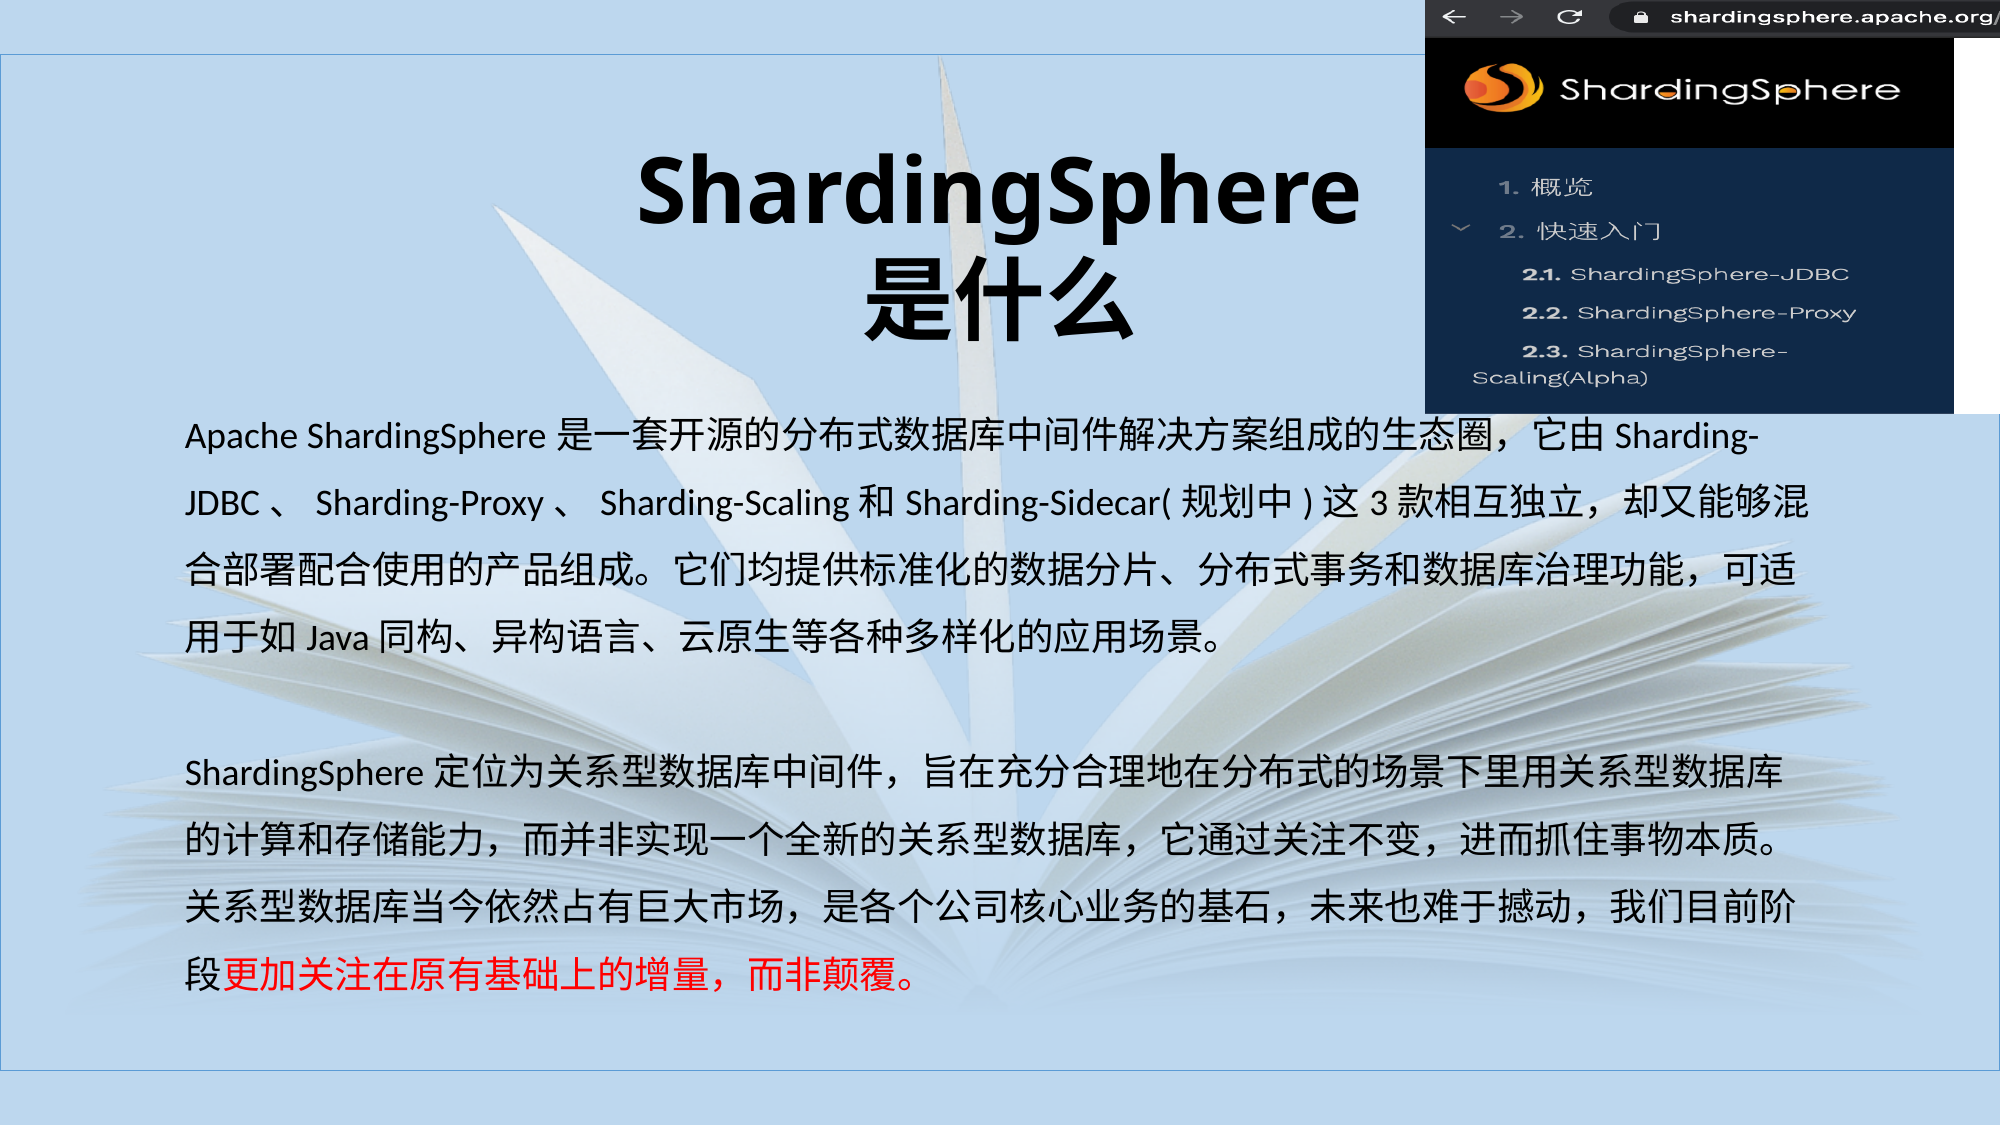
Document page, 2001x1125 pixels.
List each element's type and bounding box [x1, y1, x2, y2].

picture [0, 0, 2000, 1071]
text_box [0, 1071, 2000, 1125]
